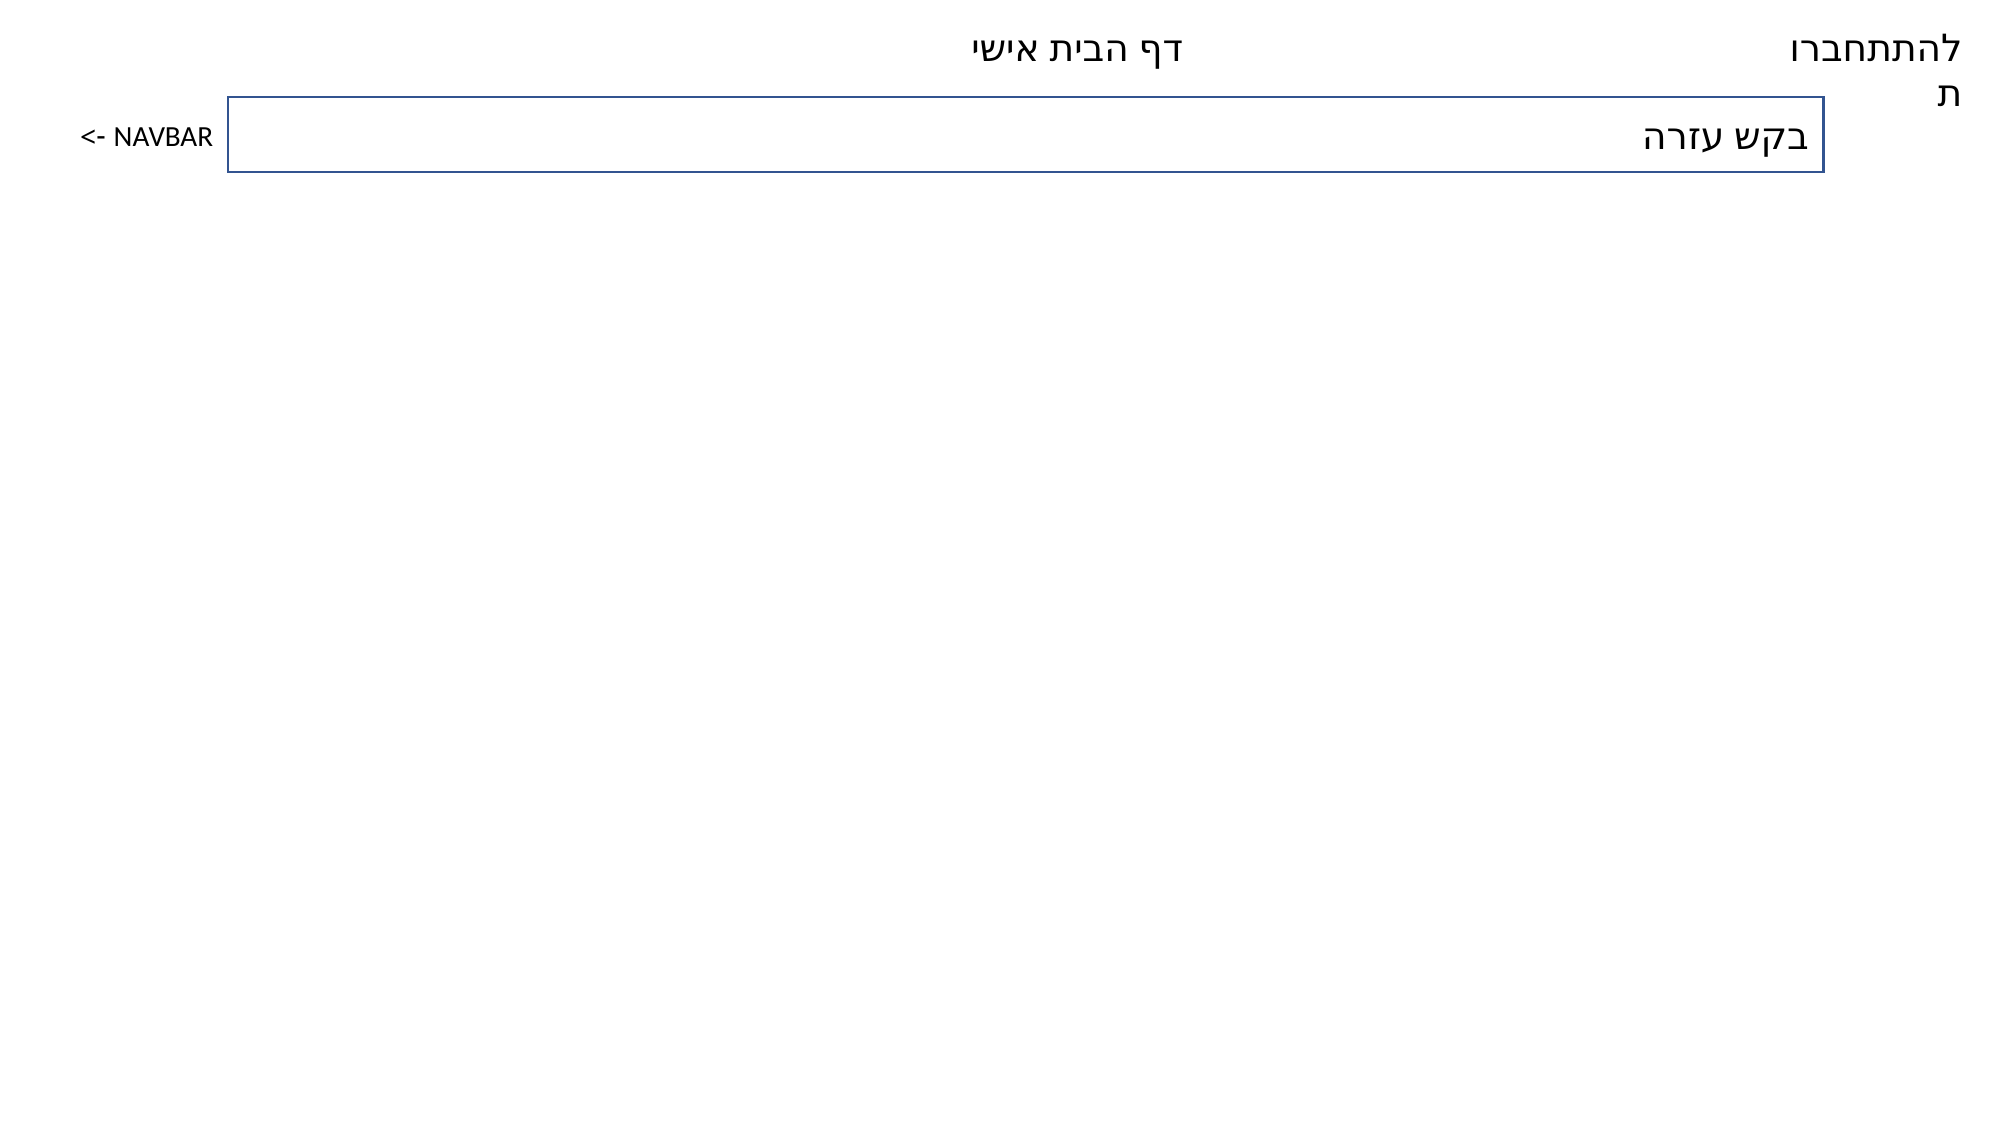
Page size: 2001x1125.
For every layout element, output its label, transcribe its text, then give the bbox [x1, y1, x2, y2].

text_box להתתחברות [1760, 16, 1978, 122]
text_box NAVBAR -> [0, 109, 229, 160]
text_box דף הבית אישי [694, 16, 1198, 77]
text_box בקש עזרה [1606, 104, 1824, 165]
text_box [227, 96, 1825, 173]
